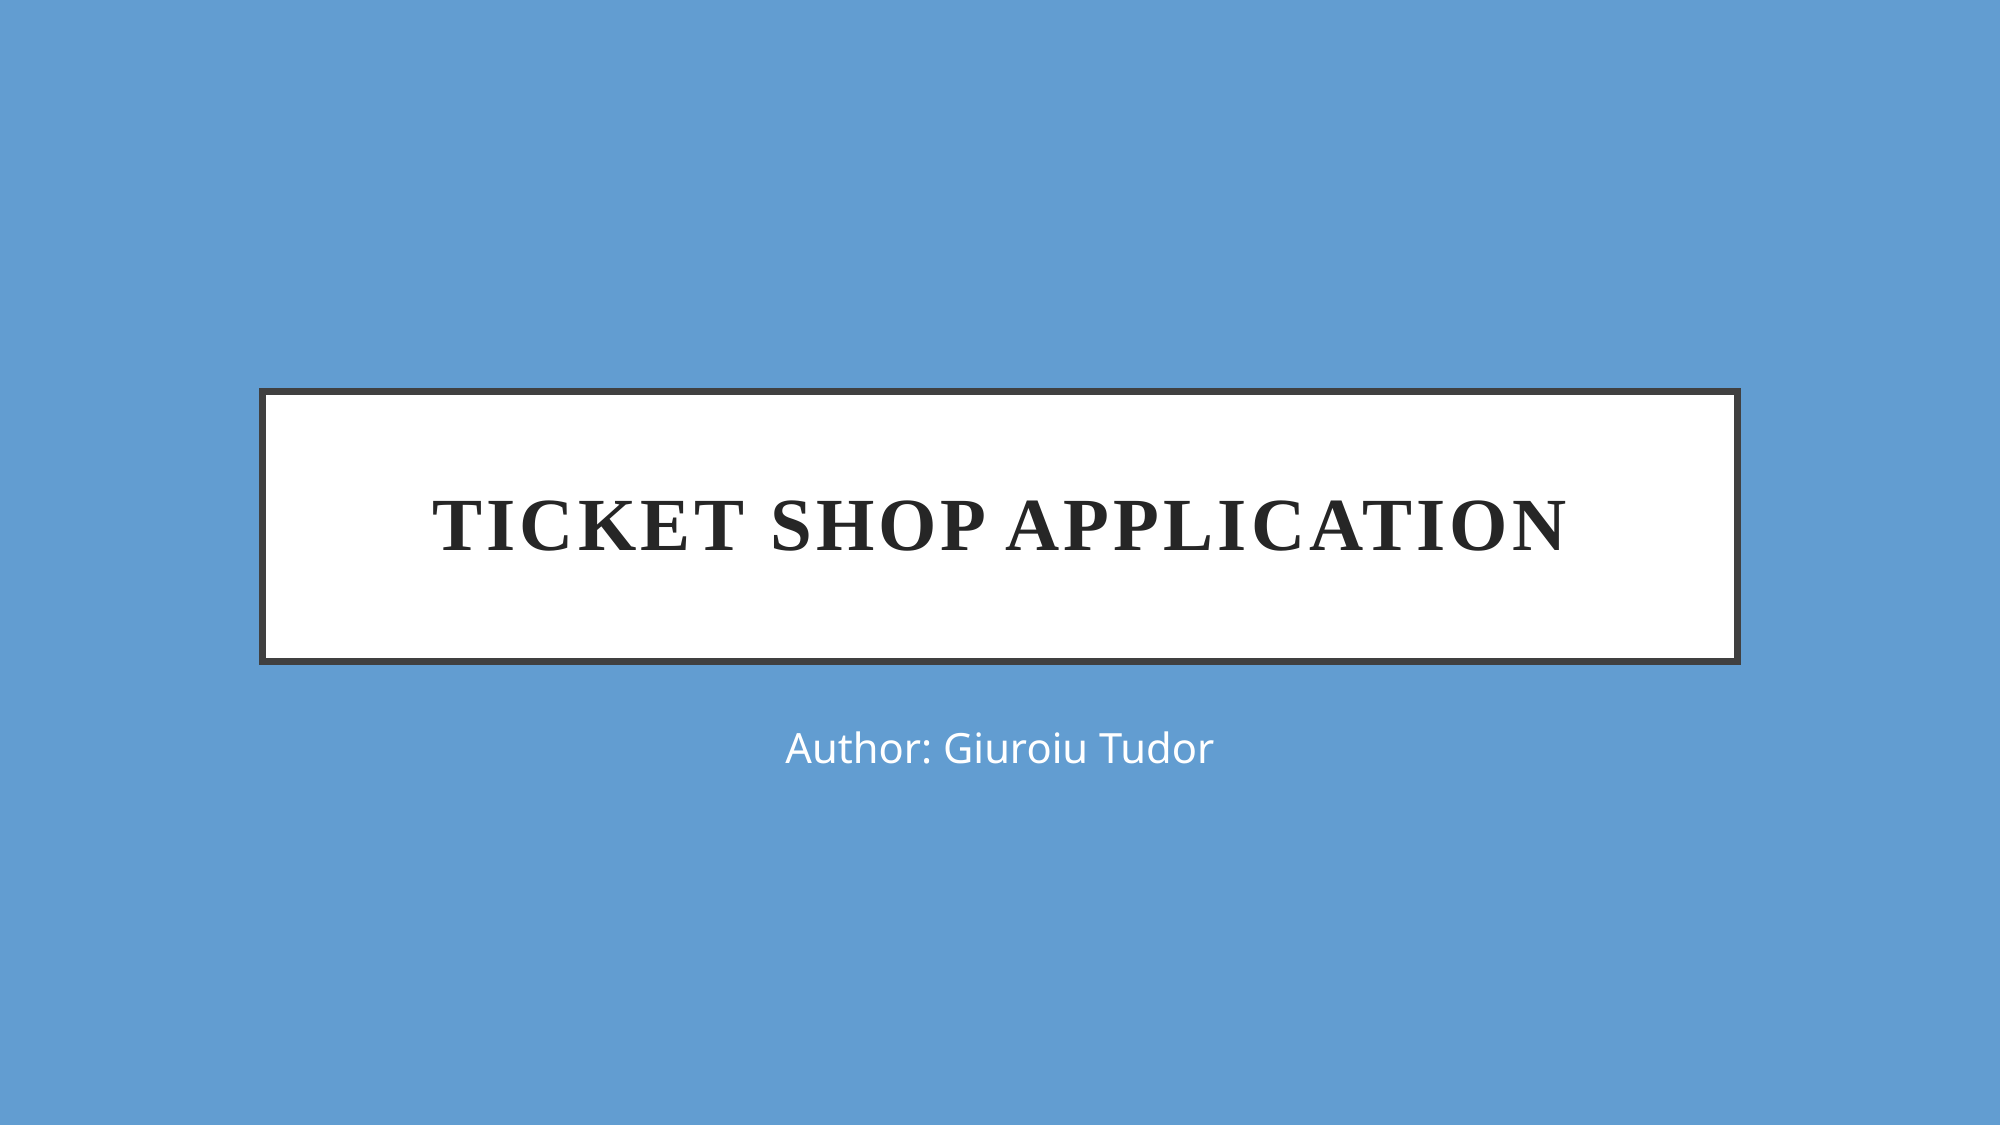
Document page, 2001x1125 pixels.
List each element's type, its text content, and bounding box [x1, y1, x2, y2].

title Ticket shop application [259, 388, 1741, 665]
subtitle Author: Giuroiu Tudor [442, 713, 1558, 918]
